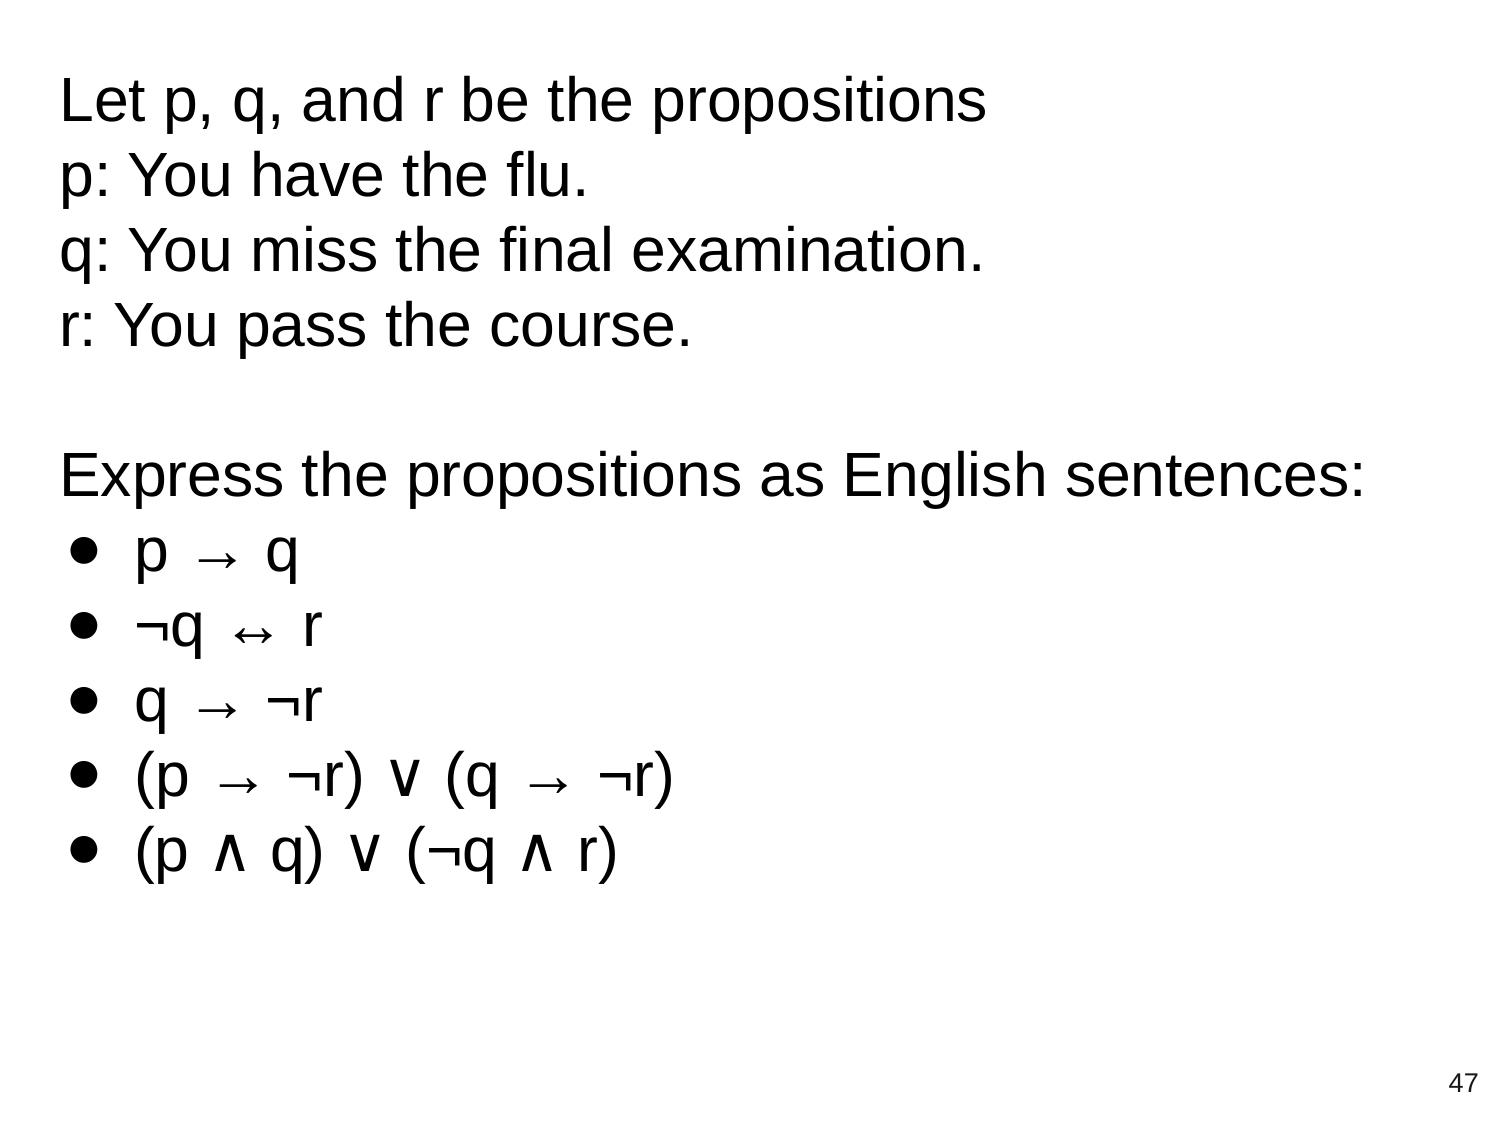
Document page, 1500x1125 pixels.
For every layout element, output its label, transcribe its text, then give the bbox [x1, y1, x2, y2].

text_box Let p, q, and r be the propositions p: You have the flu. q: You miss the final examination. r: You pass the course. Express the propositions as English sentences: p → q ¬q ↔ r q → ¬r (p → ¬r) ∨ (q → ¬r) (p ∧ q) ∨ (¬q ∧ r) [44, 44, 1455, 1011]
slide_number ‹#› [1403, 1038, 1494, 1125]
